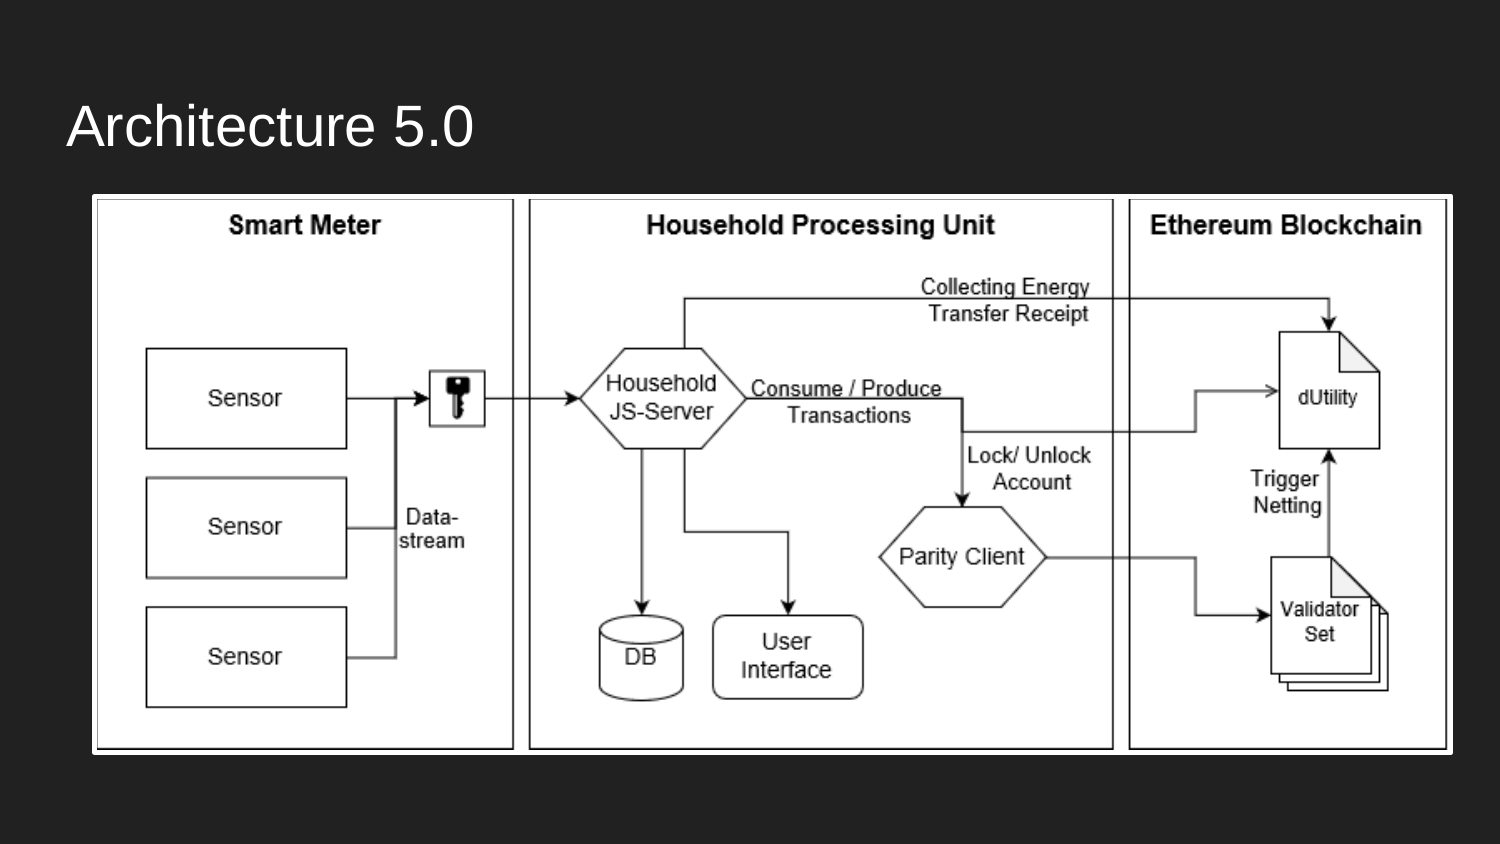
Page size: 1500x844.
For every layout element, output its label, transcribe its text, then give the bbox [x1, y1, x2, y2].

picture [96, 198, 1450, 751]
title Architecture 5.0 [51, 72, 1449, 167]
